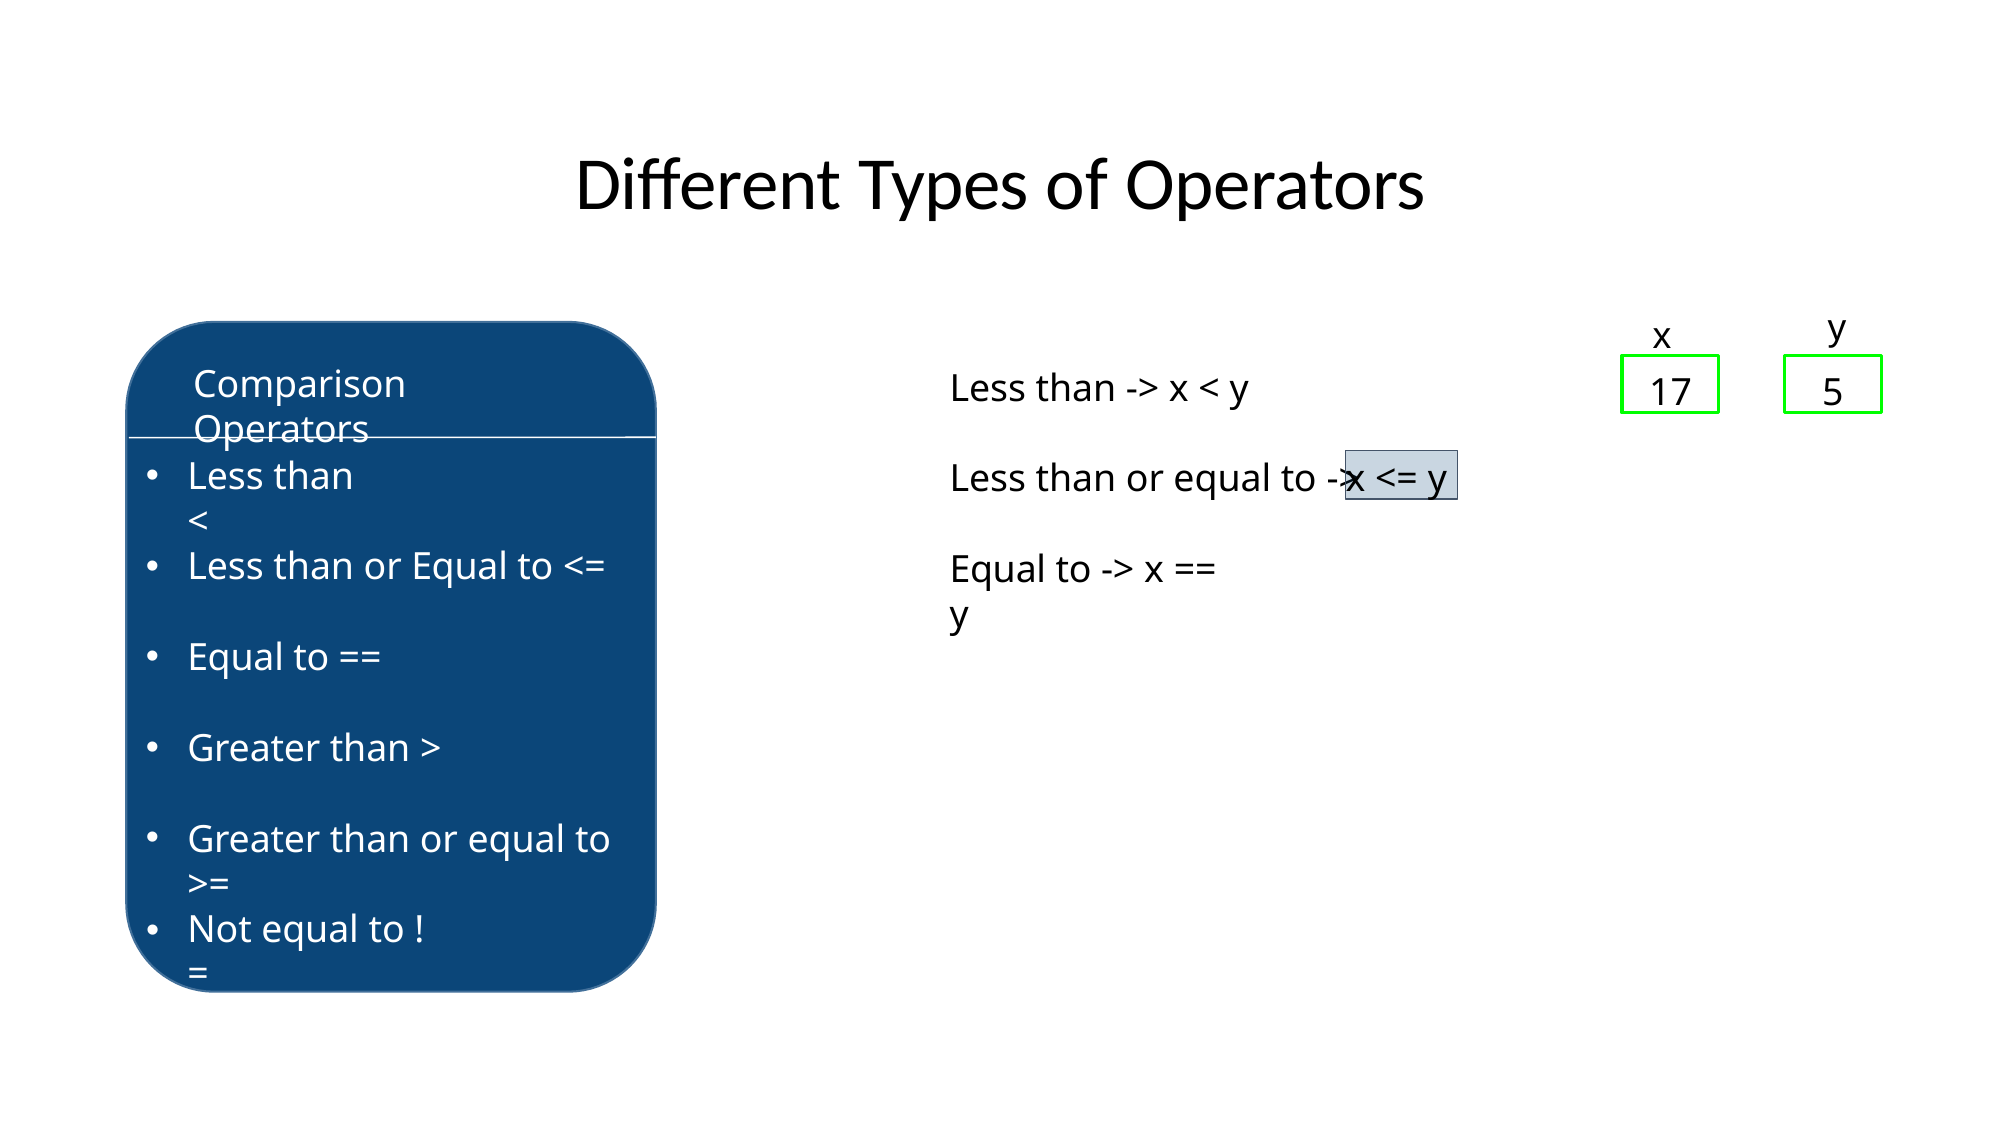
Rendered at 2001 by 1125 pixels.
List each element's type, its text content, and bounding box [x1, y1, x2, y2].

text_box 17 [1621, 355, 1719, 413]
text_box Equal to -> x == y [947, 542, 1244, 635]
text_box y [1825, 301, 1849, 349]
text_box x [1650, 308, 1674, 356]
title Different Types of Operators [528, 83, 1471, 274]
text_box Less than -> x < y [947, 361, 1271, 409]
text_box x <= y [1345, 450, 1458, 500]
text_box Less than or equal to -> [947, 452, 1345, 500]
text_box 5 [1784, 355, 1882, 413]
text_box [125, 320, 658, 994]
